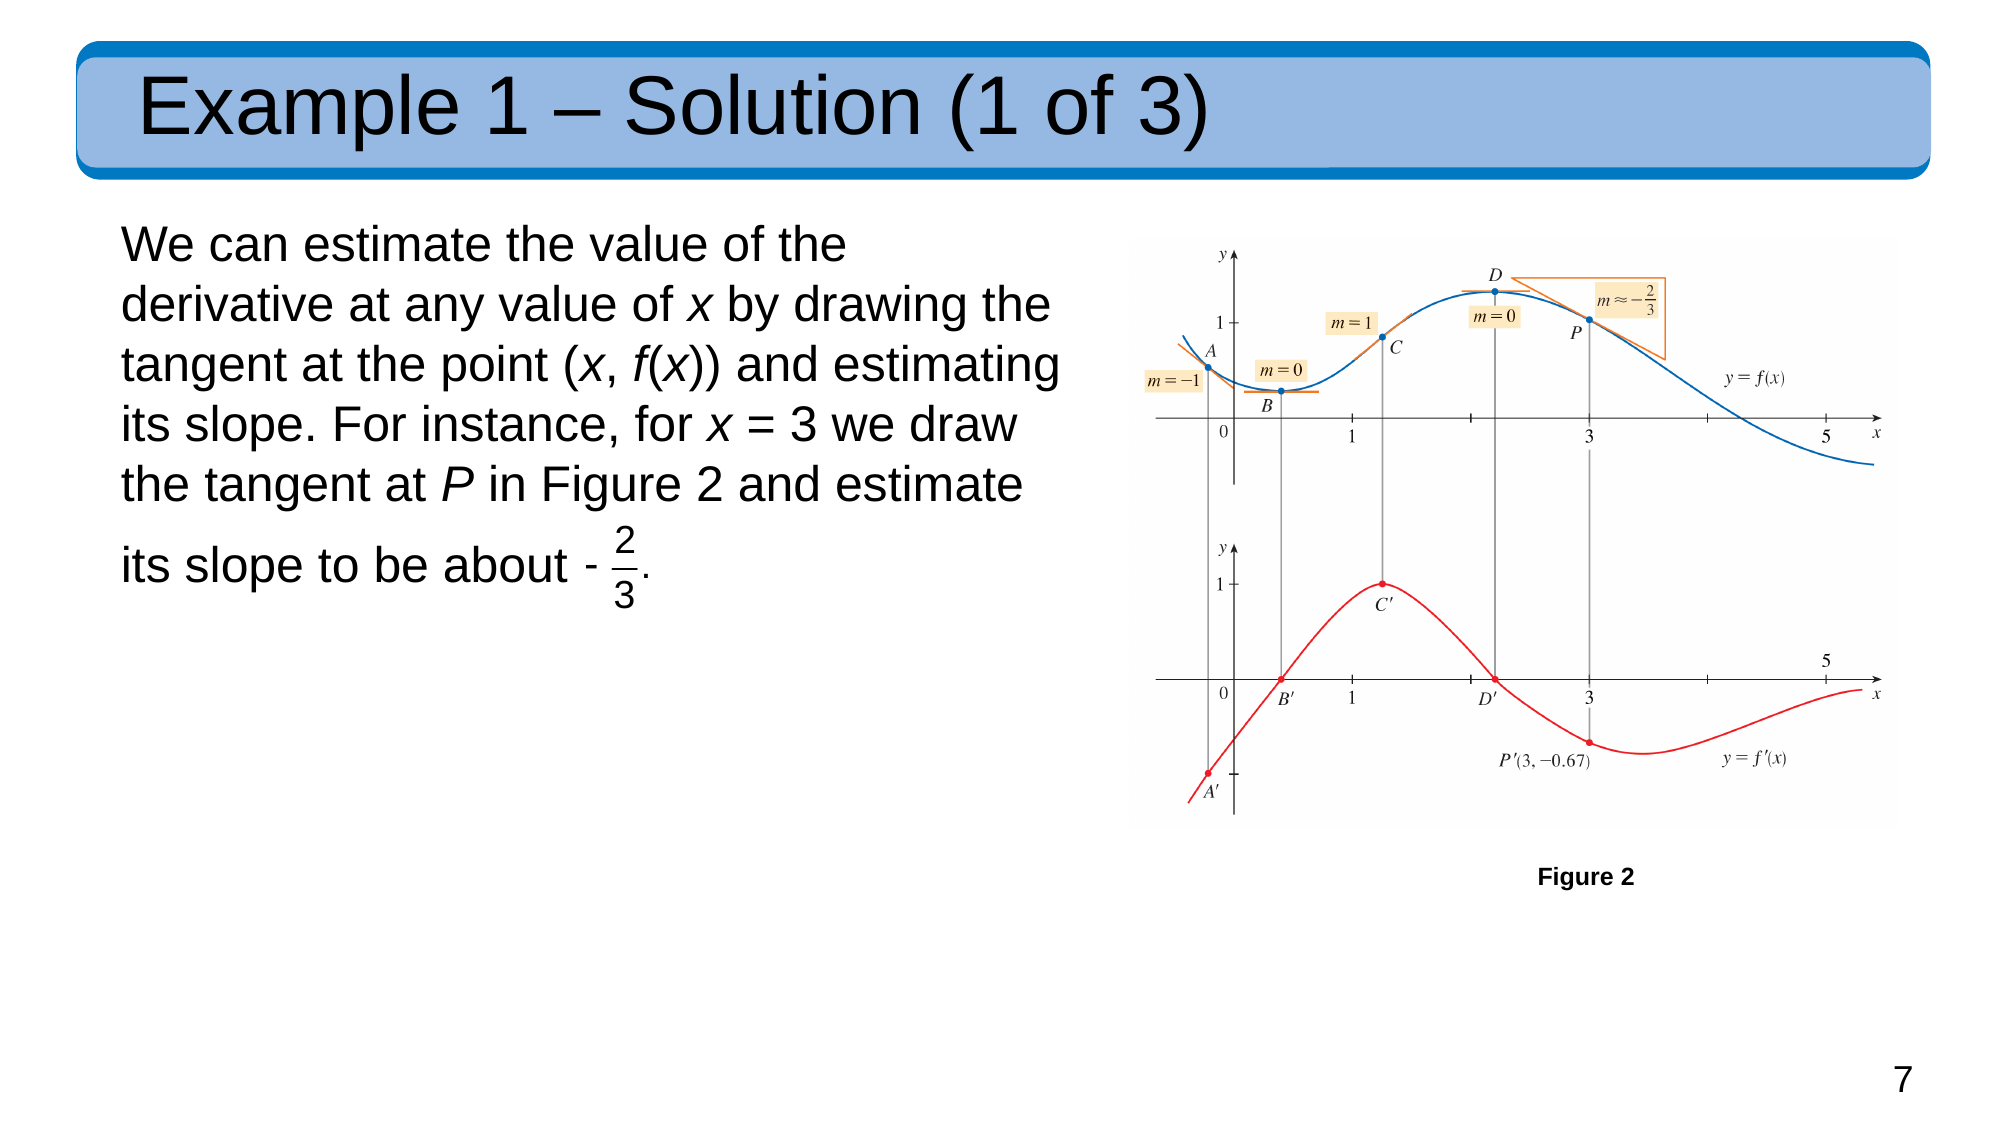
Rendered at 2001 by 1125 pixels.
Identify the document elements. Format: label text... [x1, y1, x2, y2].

title Example 1 – Solution (1 of 3) [138, 62, 1863, 173]
list We can estimate the value of the derivative at any value of x by drawing the tangent at the point (x, f(x)) and estimating its slope. For instance, for x = 3 we draw the tangent at P in Figure 2 and estimate its slope to be about [120, 211, 1065, 584]
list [582, 519, 653, 615]
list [1129, 238, 1898, 830]
list Figure 2 [1537, 864, 1655, 909]
